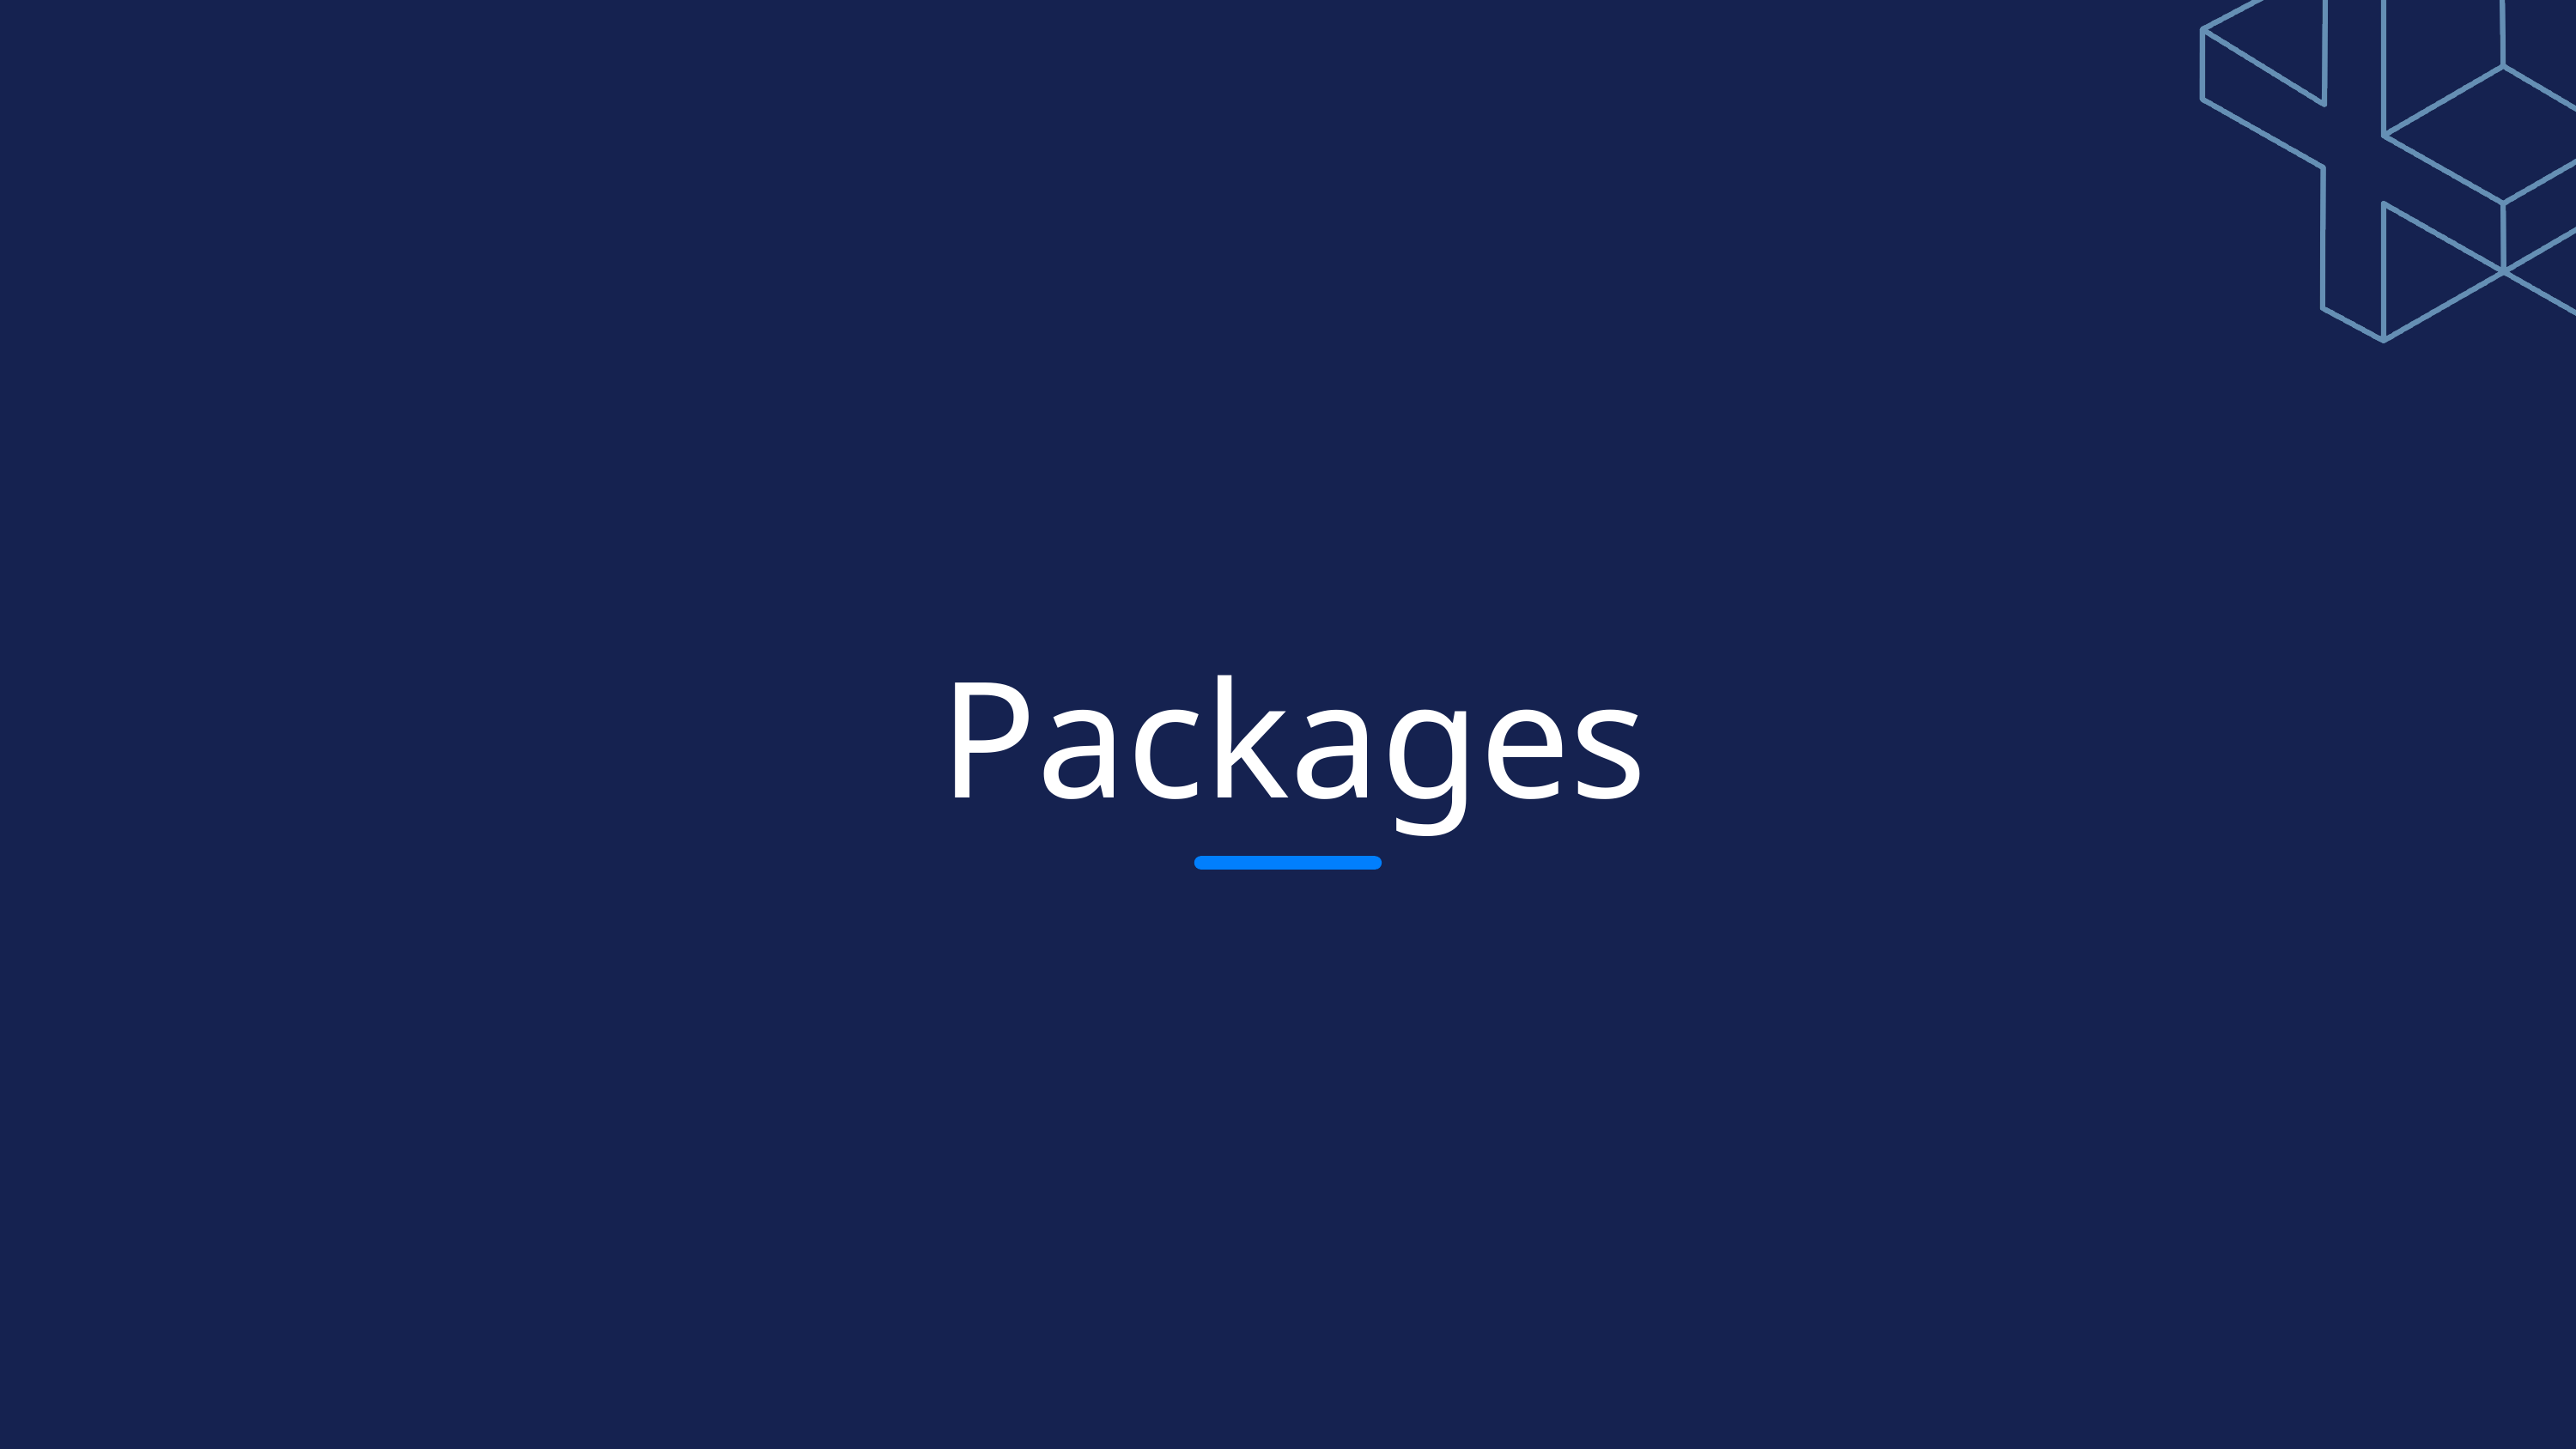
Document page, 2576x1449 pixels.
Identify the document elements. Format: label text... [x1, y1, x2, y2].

picture [2199, 0, 2576, 343]
text_box Packages [923, 604, 1664, 831]
